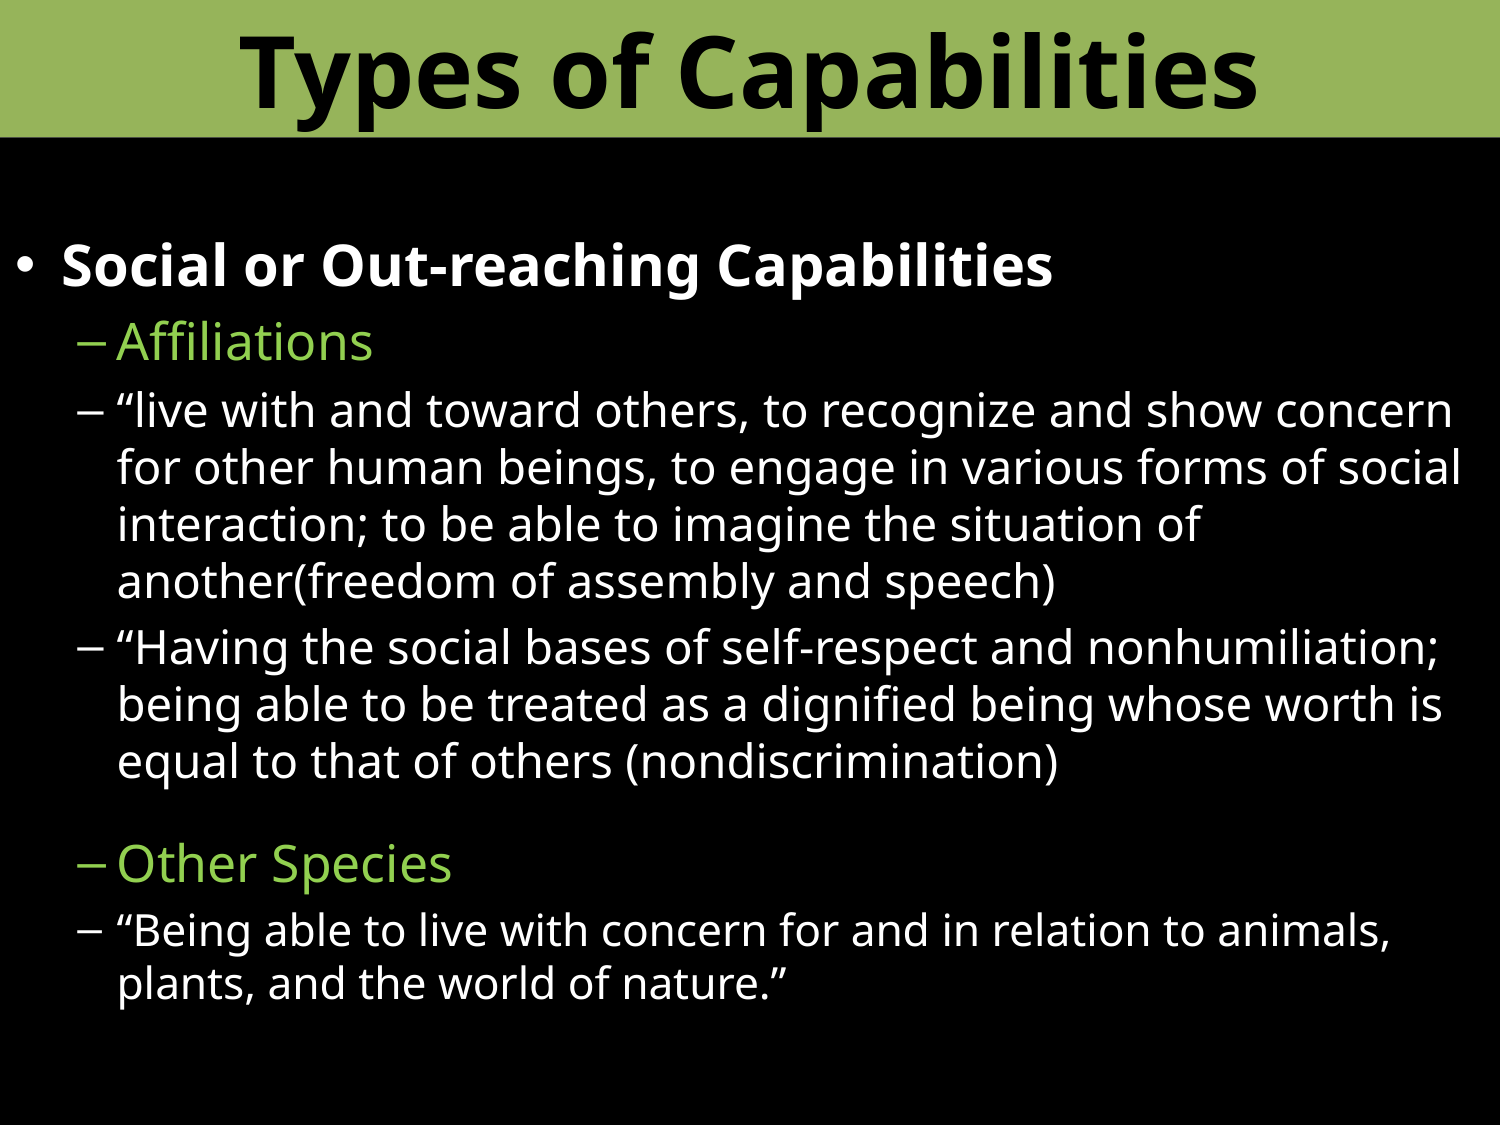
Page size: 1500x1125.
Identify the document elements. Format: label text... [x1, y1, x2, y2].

list Social or Out-reaching Capabilities Affiliations “live with and toward others, to recognize and show concern for other human beings, to engage in various forms of social interaction; to be able to imagine the situation of another(freedom of assembly and speech) “Having the social bases of self-respect and nonhumiliation; being able to be treated as a dignified being whose worth is equal to that of others (nondiscrimination) Other Species “Being able to live with concern for and in relation to animals, plants, and the world of nature.” [0, 137, 1500, 1125]
title Types of Capabilities [0, 0, 1500, 137]
